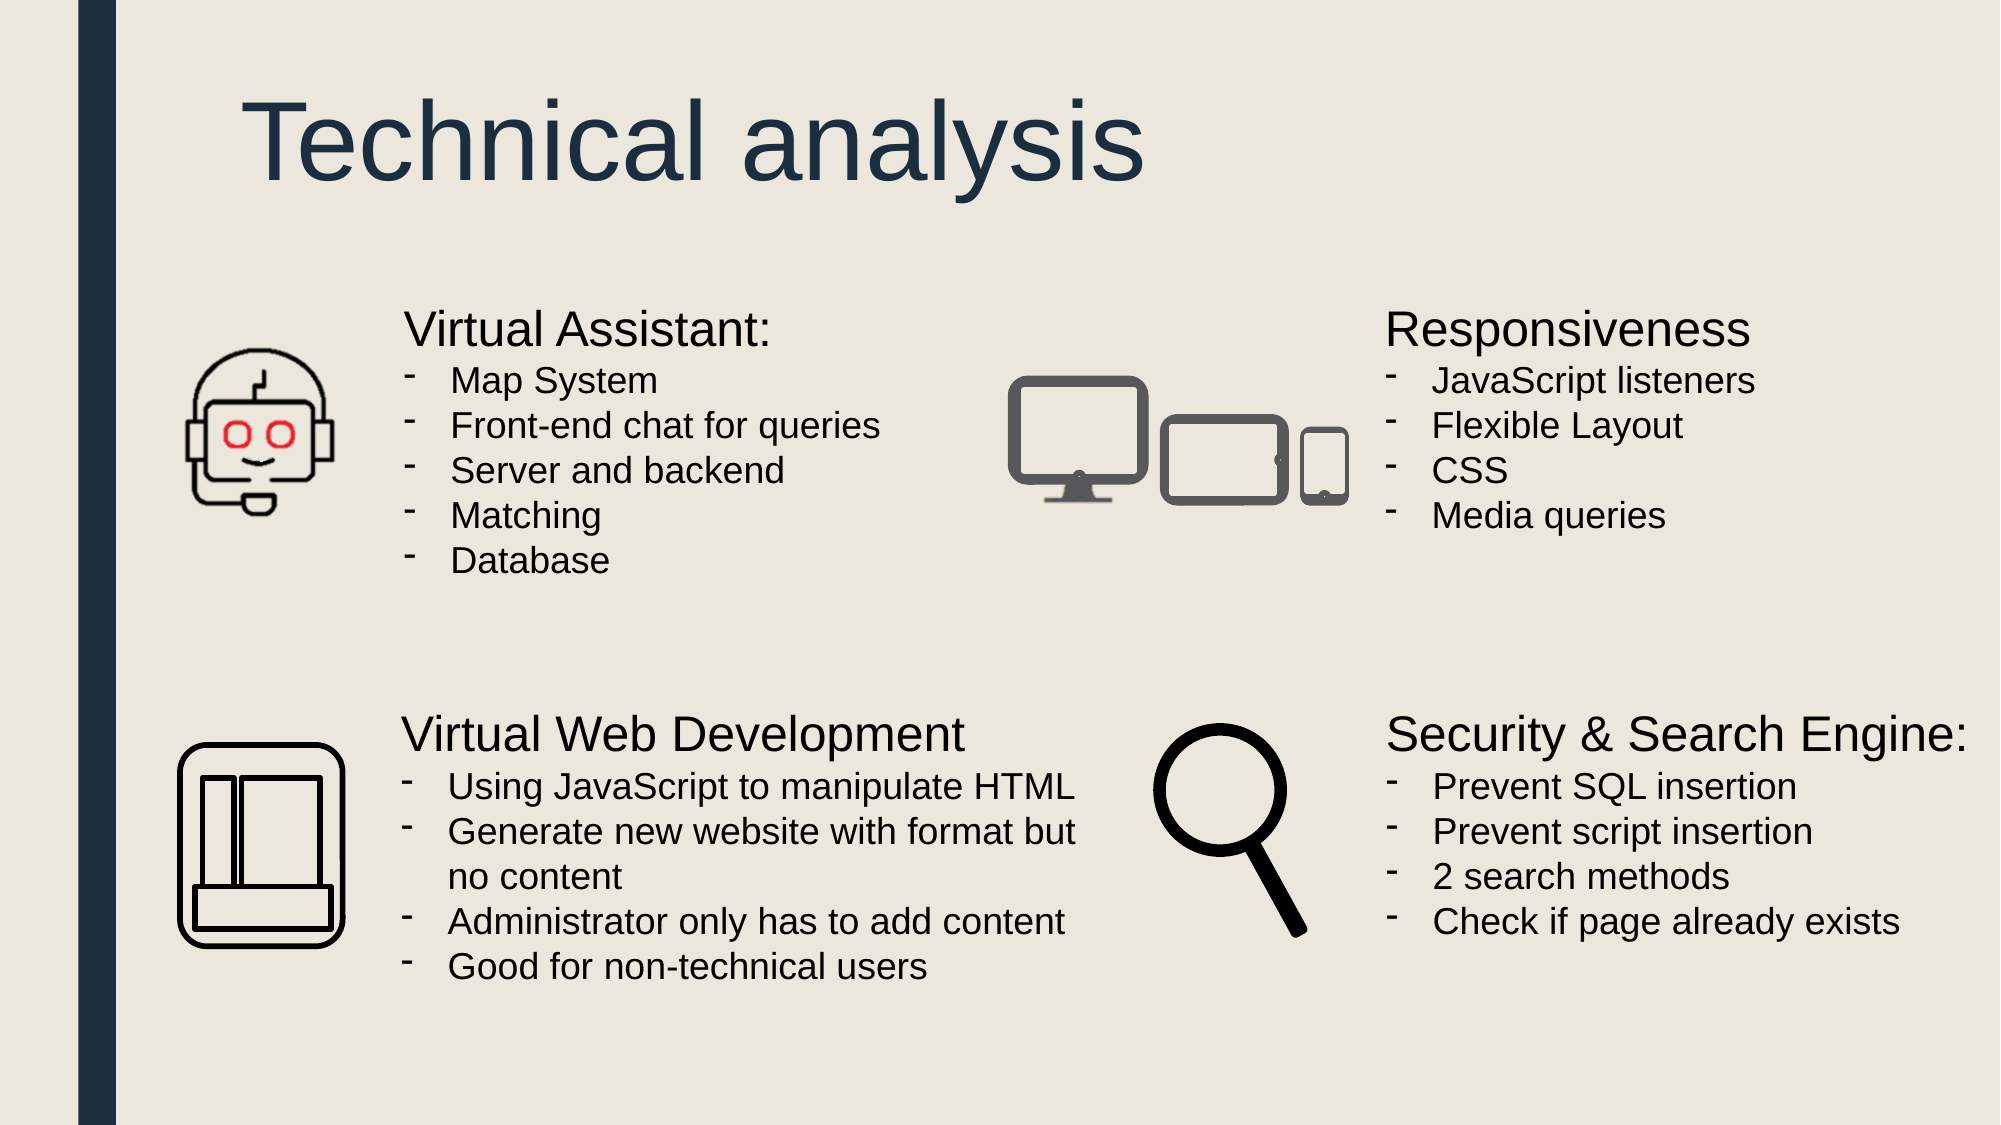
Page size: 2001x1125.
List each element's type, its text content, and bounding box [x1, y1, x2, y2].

text_box Virtual Assistant: Map System Front-end chat for queries Server and backend Matching Database [388, 289, 897, 589]
text_box Security & Search Engine: Prevent SQL insertion Prevent script insertion 2 search methods Check if page already exists [1371, 694, 1984, 950]
text_box Responsiveness JavaScript listeners Flexible Layout CSS Media queries [1369, 289, 1772, 544]
text_box [1241, 835, 1308, 938]
text_box Virtual Web Development Using JavaScript to manipulate HTML Generate new website with format but no content Administrator only has to add content Good for non-technical users [385, 694, 1100, 995]
picture [1001, 353, 1357, 528]
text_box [179, 744, 343, 947]
picture [142, 308, 381, 547]
text_box [1156, 726, 1284, 854]
title Technical analysis [225, 77, 1800, 321]
